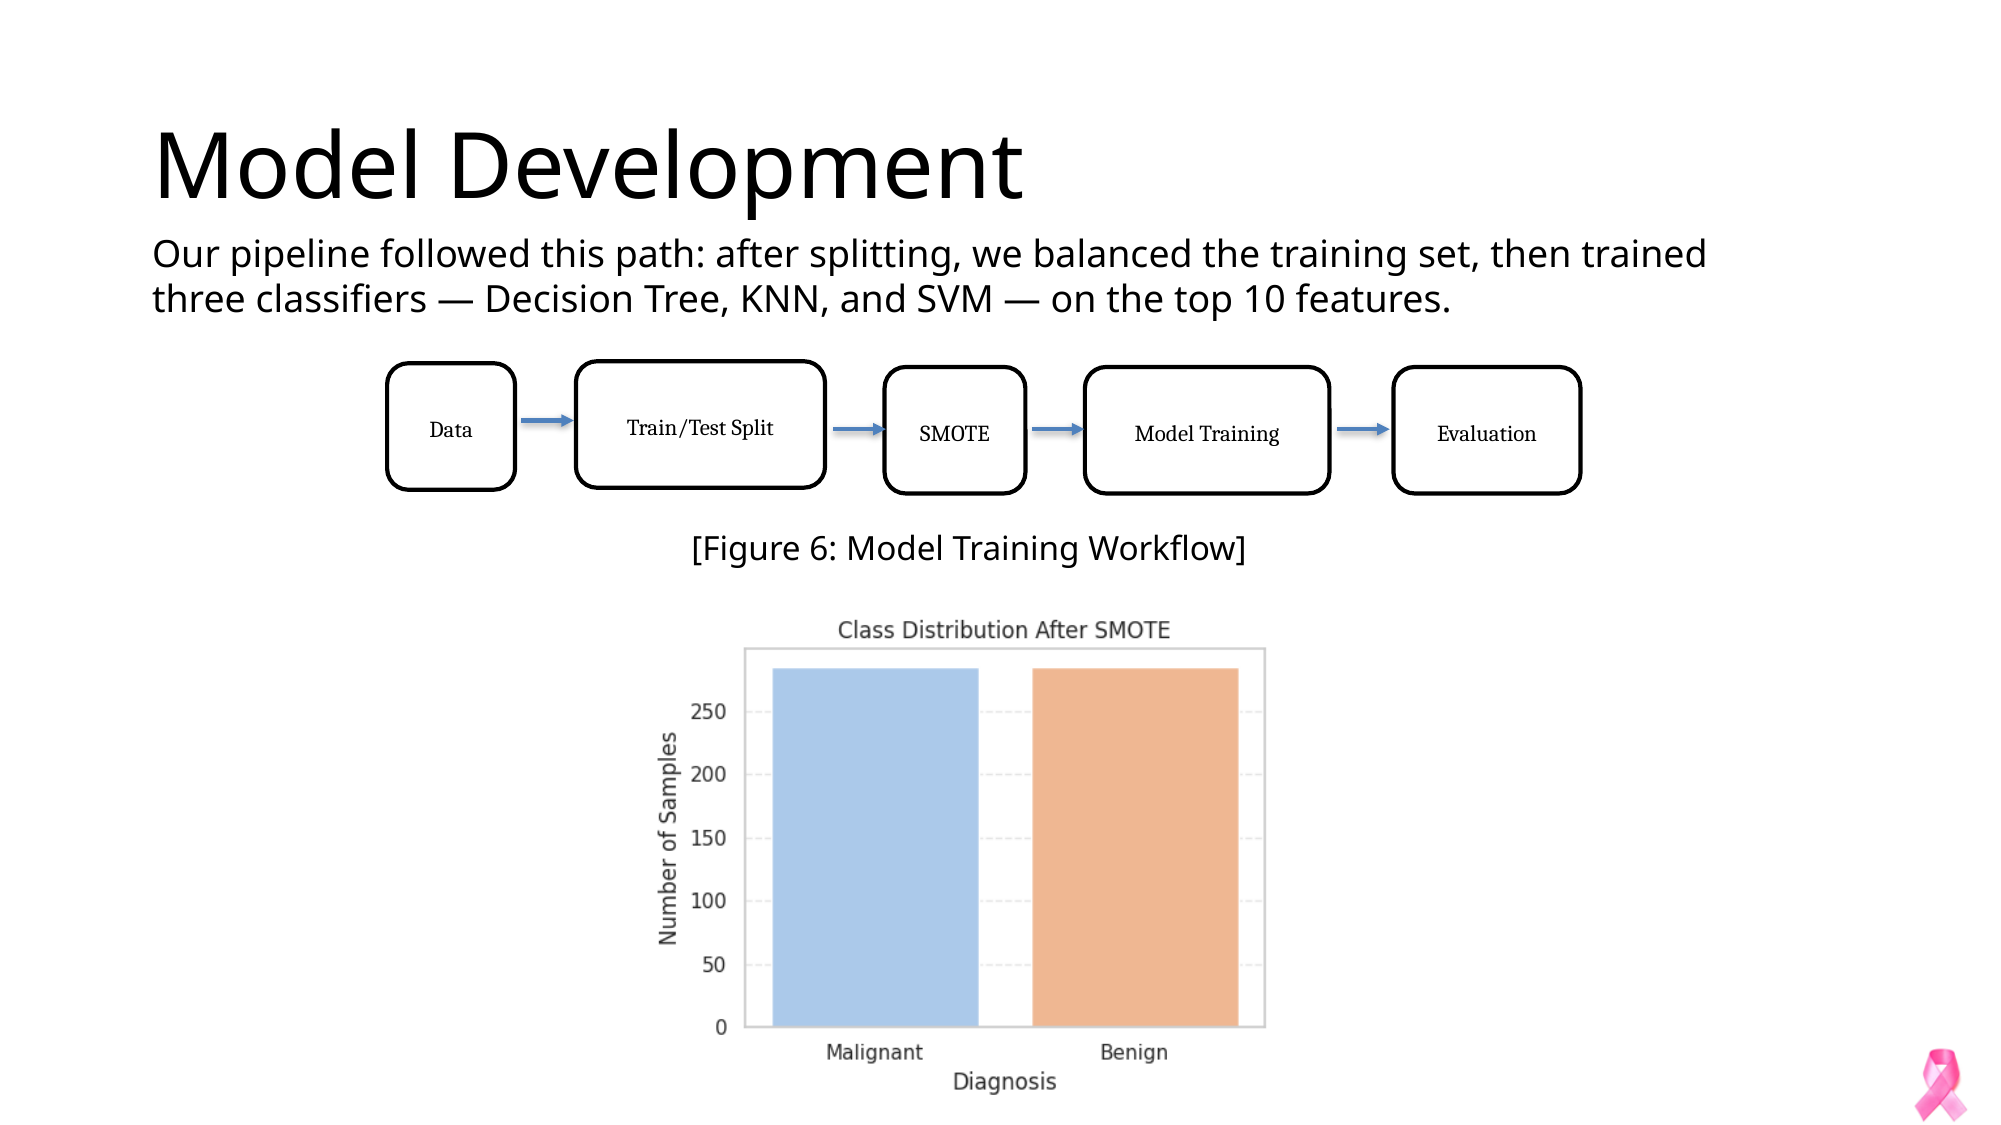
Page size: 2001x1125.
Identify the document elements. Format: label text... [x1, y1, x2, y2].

text_box Our pipeline followed this path: after splitting, we balanced the training set, then trained three classifiers — Decision Tree, KNN, and SVM — on the top 10 features. [137, 222, 1823, 327]
title Model Development [137, 59, 1863, 278]
picture [645, 606, 1278, 1109]
text_box [Figure 6: Model Training Workflow] [676, 519, 1677, 575]
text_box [386, 360, 1582, 494]
picture [1878, 1045, 2000, 1125]
